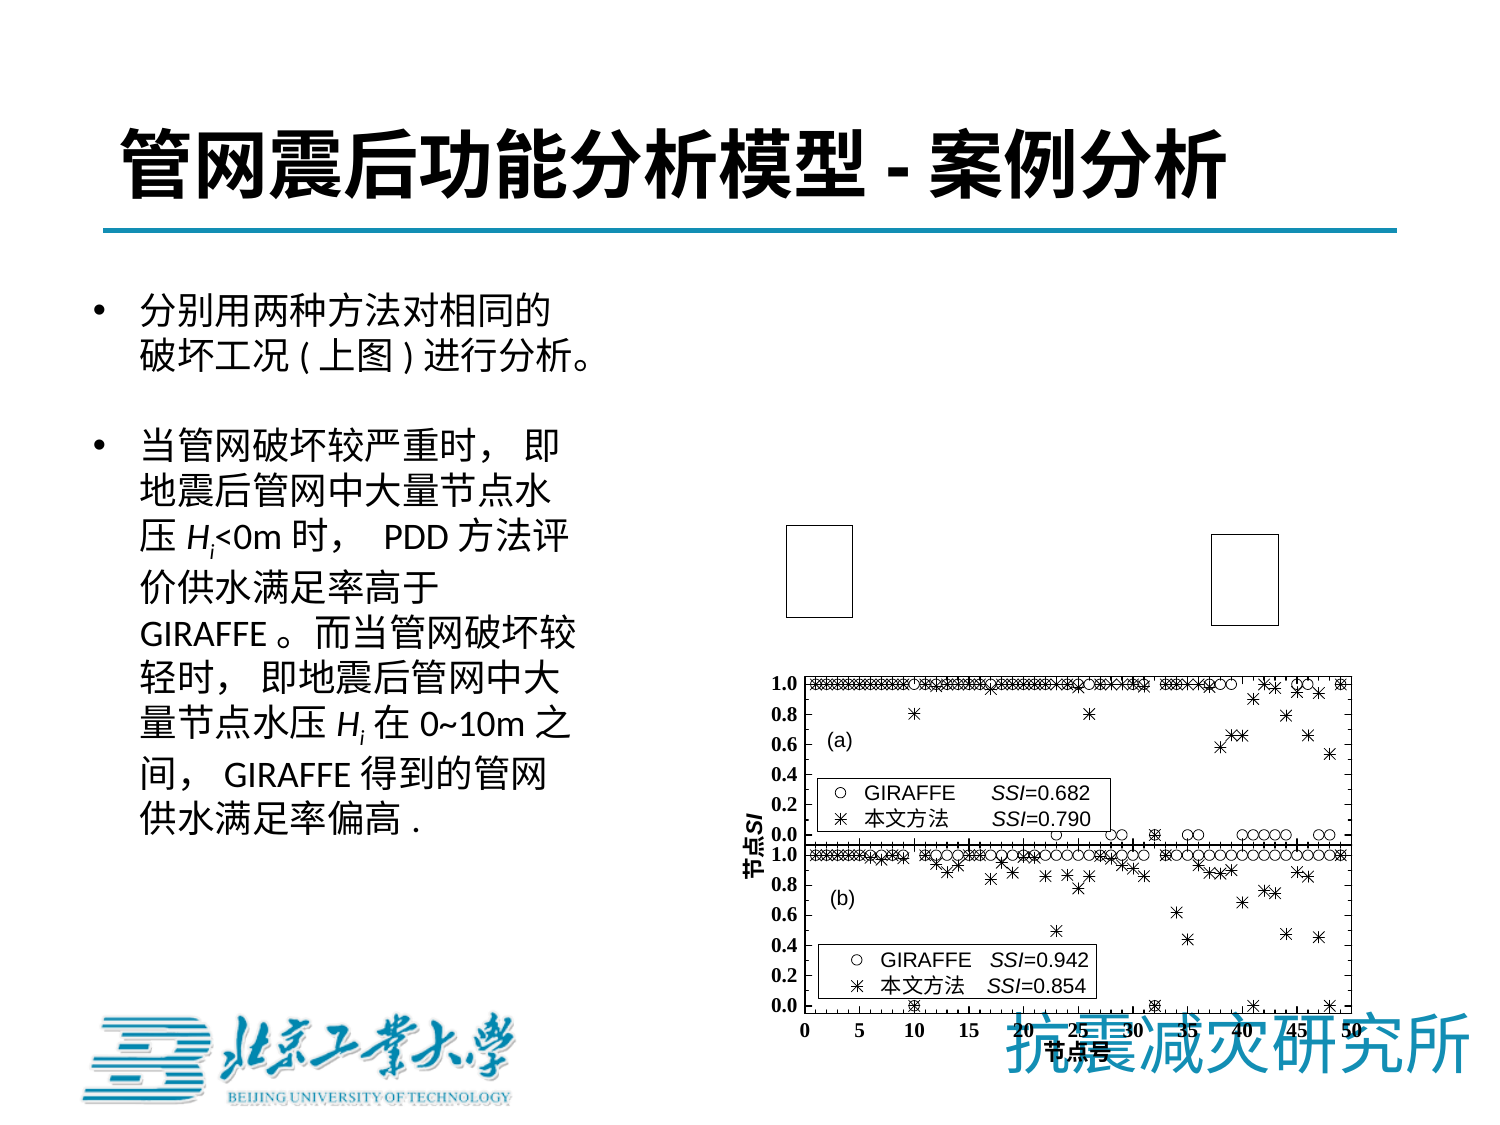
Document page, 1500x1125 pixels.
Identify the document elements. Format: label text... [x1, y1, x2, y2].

picture [740, 277, 1365, 639]
title 管网震后功能分析模型-案例分析 [103, 59, 1397, 278]
picture [67, 1001, 561, 1125]
text_box 分别用两种方法对相同的破坏工况(上图)进行分析。 当管网破坏较严重时， 即地震后管网中大量节点水压Hi<0m时， PDD方法评价供水满足率高于GIRAFFE。而当管网破坏较轻时， 即地震后管网中大量节点水压Hi在0~10m之间，GIRAFFE得到的管网供水满足率偏高. [78, 279, 593, 892]
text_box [740, 670, 1365, 1066]
